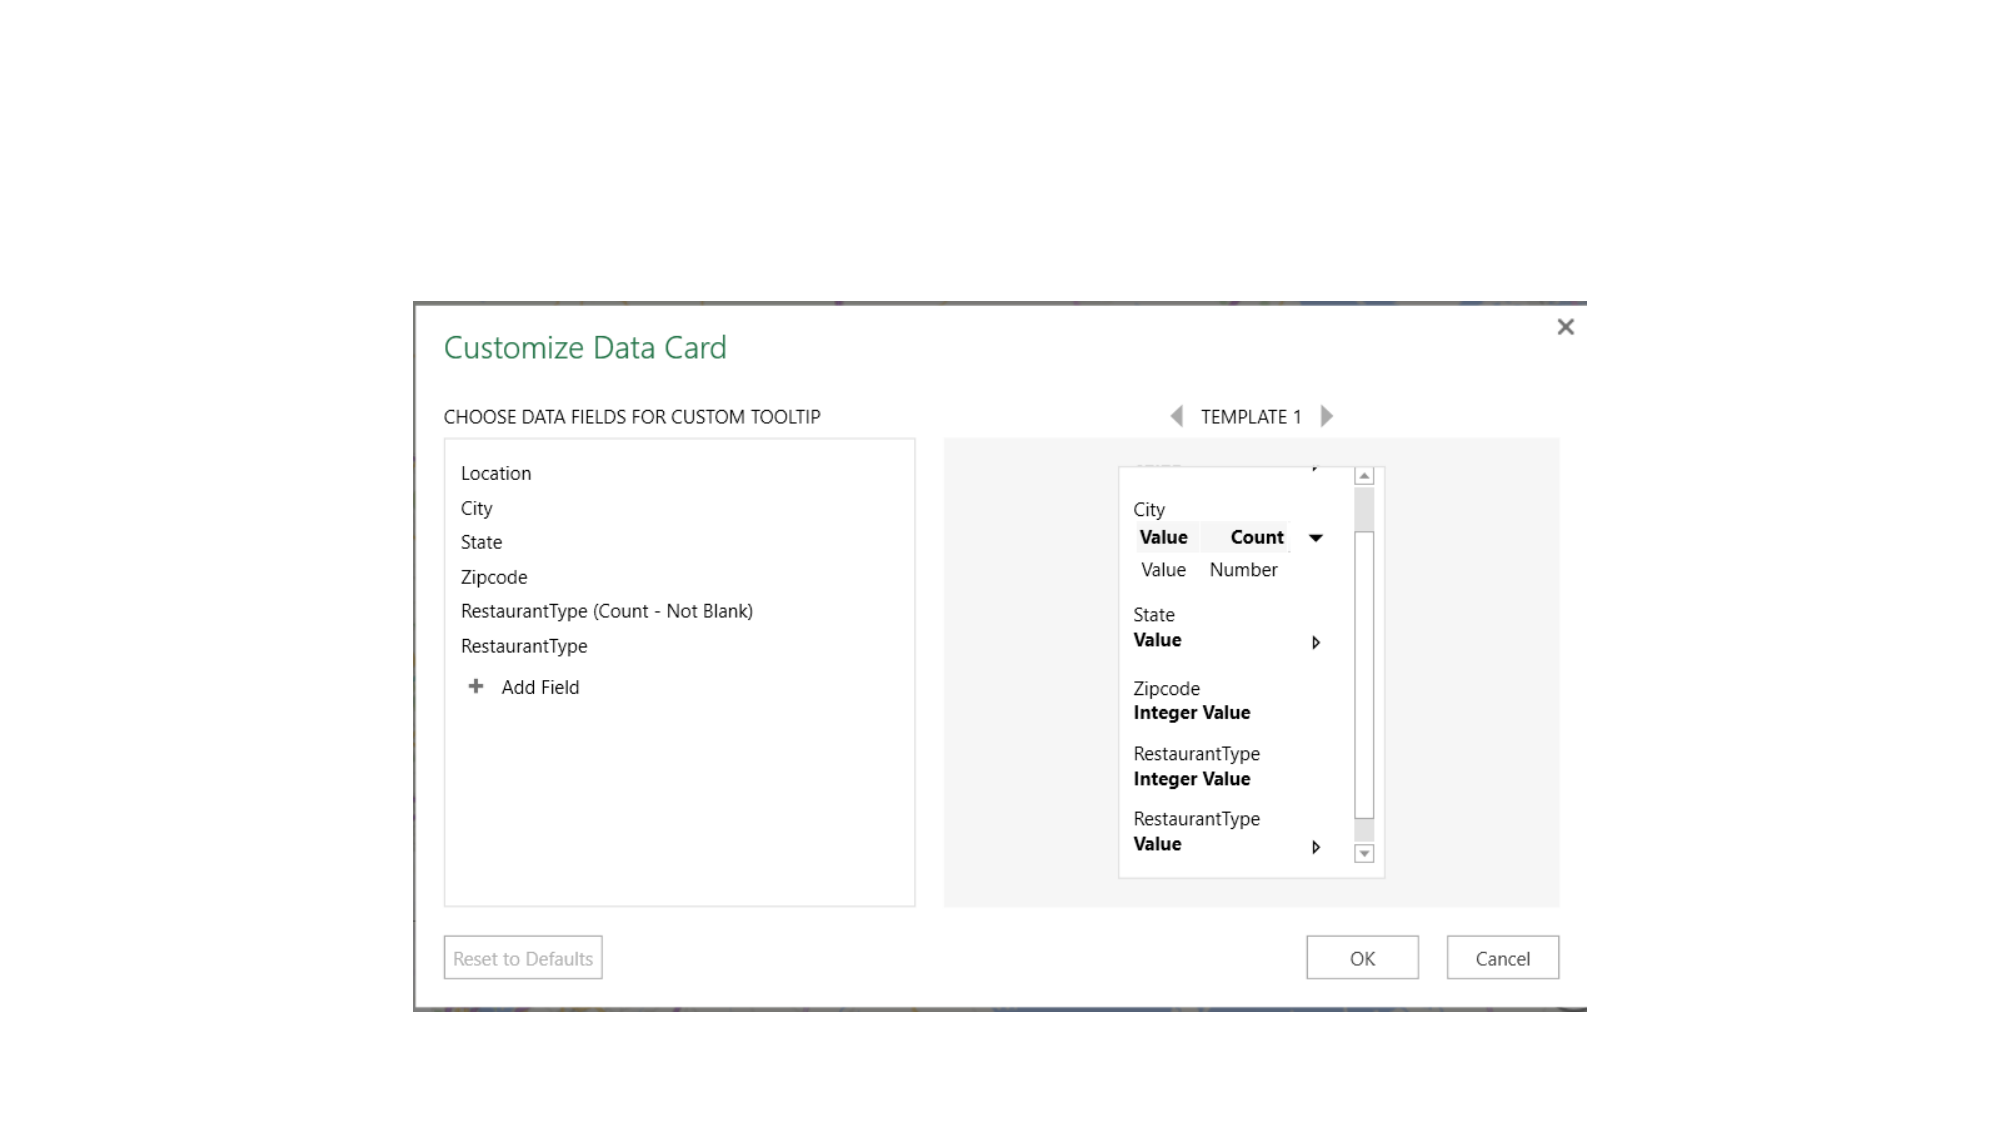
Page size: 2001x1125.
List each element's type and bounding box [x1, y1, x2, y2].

list [413, 301, 1587, 1012]
